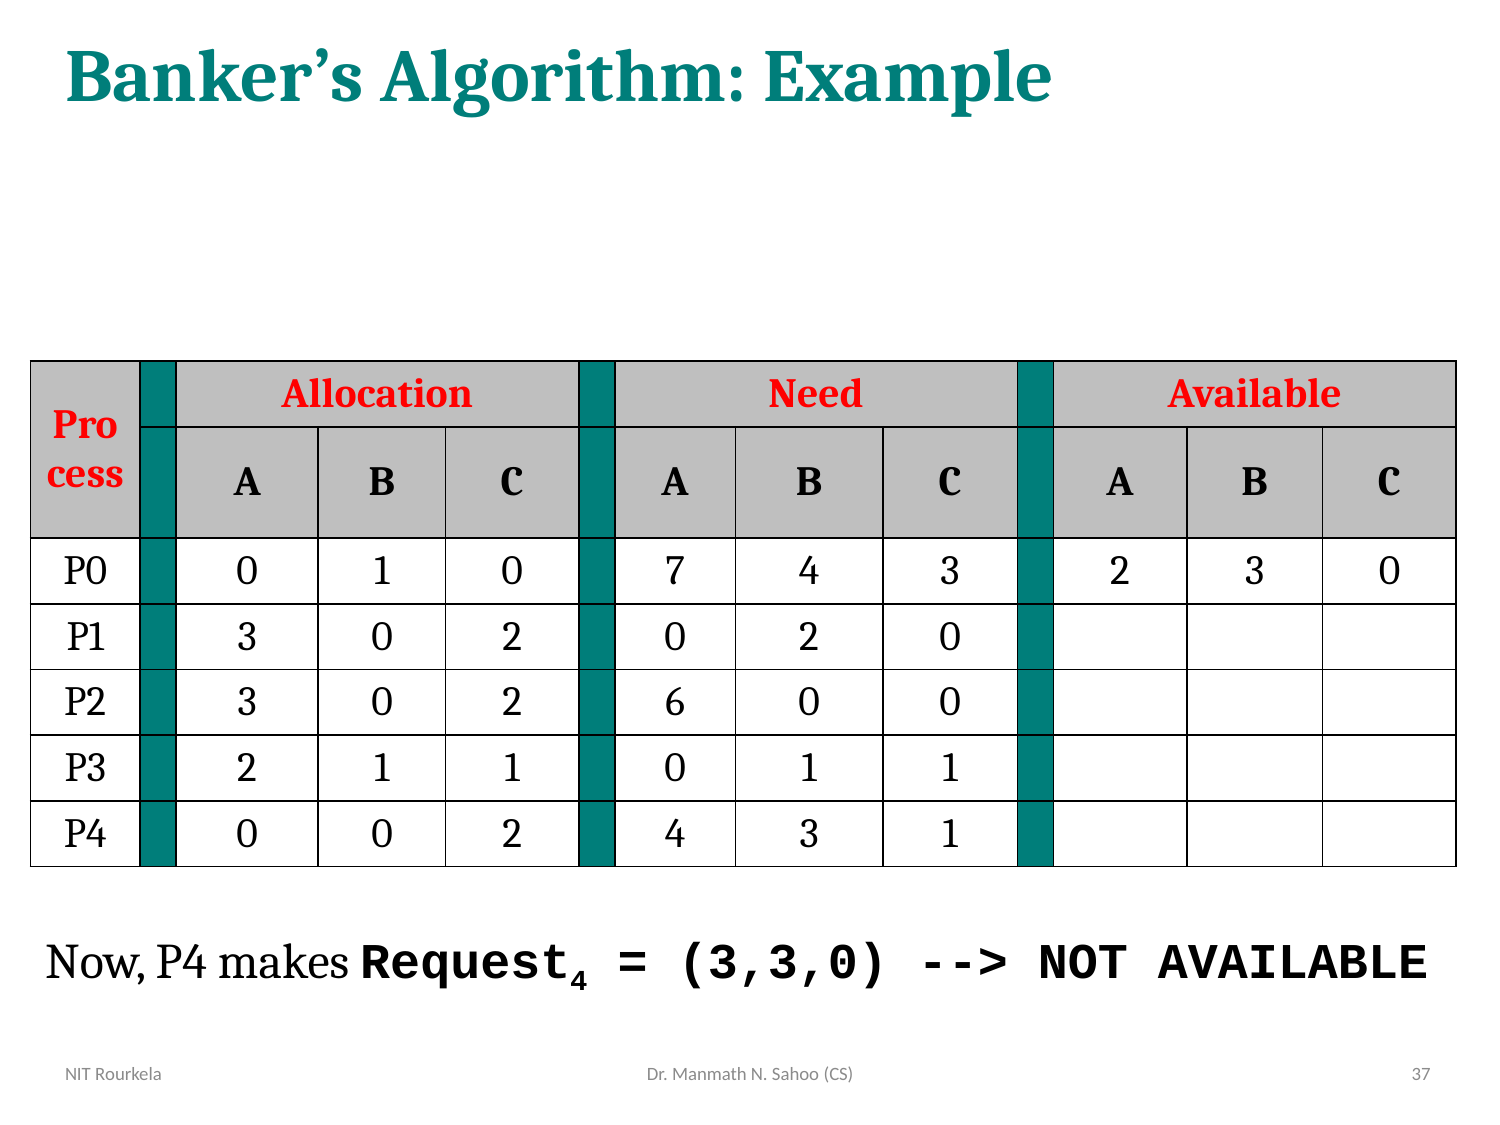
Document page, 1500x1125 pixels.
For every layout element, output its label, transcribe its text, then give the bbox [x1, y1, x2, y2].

table_cell [580, 428, 614, 537]
table_header Need [616, 362, 1017, 426]
table_header Process [31, 362, 139, 537]
table_cell P0 [31, 539, 139, 603]
table_cell P3 [31, 736, 139, 800]
table_cell [1018, 428, 1053, 537]
table_cell [141, 670, 175, 734]
table_cell 0 [884, 670, 1017, 734]
table_cell C [884, 428, 1017, 537]
table_cell [141, 802, 175, 866]
table_cell B [736, 428, 882, 537]
table_cell [1054, 605, 1186, 669]
table_header [580, 362, 614, 426]
table_cell [141, 605, 175, 669]
table_header Allocation [177, 362, 578, 426]
table_cell 3 [1188, 539, 1322, 603]
table_cell [1323, 670, 1455, 734]
table_cell [580, 802, 614, 866]
table_cell [1018, 802, 1053, 866]
table_cell [1323, 605, 1455, 669]
table_cell 3 [884, 539, 1017, 603]
slide_number NIT Rourkela [50, 1042, 441, 1103]
table_cell 2 [446, 802, 578, 866]
table_cell [580, 670, 614, 734]
table_cell 1 [736, 736, 882, 800]
table_cell 0 [446, 539, 578, 603]
text_box Now, P4 makes Request4 = (3,3,0) --> NOT AVAILABLE [30, 920, 1481, 1004]
table_cell C [1323, 428, 1455, 537]
table_cell 2 [177, 736, 317, 800]
table_cell 6 [616, 670, 735, 734]
table_cell 3 [736, 802, 882, 866]
table_cell 1 [319, 736, 445, 800]
table_cell P4 [31, 802, 139, 866]
table_cell P1 [31, 605, 139, 669]
table_header Available [1054, 362, 1455, 426]
table_cell 7 [616, 539, 735, 603]
table_cell B [319, 428, 445, 537]
table_cell 0 [319, 670, 445, 734]
table_cell 2 [1054, 539, 1186, 603]
table_cell [1188, 736, 1322, 800]
table_cell [1018, 539, 1053, 603]
table_cell 2 [446, 605, 578, 669]
table_cell 3 [177, 605, 317, 669]
table_cell 2 [736, 605, 882, 669]
table_cell 0 [177, 802, 317, 866]
table_cell B [1188, 428, 1322, 537]
table_cell 0 [319, 605, 445, 669]
table_cell 3 [177, 670, 317, 734]
table_cell 0 [319, 802, 445, 866]
table_header [1018, 362, 1053, 426]
table_cell [1054, 736, 1186, 800]
table_cell [141, 736, 175, 800]
table_cell [1323, 802, 1455, 866]
table_cell [1018, 605, 1053, 669]
table_cell 1 [884, 736, 1017, 800]
table_cell 4 [616, 802, 735, 866]
title Banker’s Algorithm: Example [50, 5, 1446, 149]
slide_number 37 [1089, 1042, 1446, 1103]
table_cell [1188, 670, 1322, 734]
table_cell [141, 428, 175, 537]
table_cell [1054, 802, 1186, 866]
table_cell 0 [616, 605, 735, 669]
table_cell A [177, 428, 317, 537]
table_cell 0 [177, 539, 317, 603]
table_cell 1 [884, 802, 1017, 866]
footer Dr. Manmath N. Sahoo (CS) [496, 1042, 1004, 1103]
table_header [141, 362, 175, 426]
table_cell 2 [446, 670, 578, 734]
table_cell [1188, 802, 1322, 866]
table_cell 0 [1323, 539, 1455, 603]
table_cell [1018, 736, 1053, 800]
table_cell [580, 605, 614, 669]
table_cell C [446, 428, 578, 537]
table_cell [1054, 670, 1186, 734]
table_cell 0 [616, 736, 735, 800]
table_cell [1188, 605, 1322, 669]
table_cell P2 [31, 670, 139, 734]
table_cell [141, 539, 175, 603]
table_cell 4 [736, 539, 882, 603]
table_cell A [616, 428, 735, 537]
table_cell [580, 539, 614, 603]
table_cell A [1054, 428, 1186, 537]
table_cell 0 [884, 605, 1017, 669]
table_cell [580, 736, 614, 800]
table_cell 1 [446, 736, 578, 800]
table_cell [1018, 670, 1053, 734]
table_cell 1 [319, 539, 445, 603]
table_cell 0 [736, 670, 882, 734]
table_cell [1323, 736, 1455, 800]
